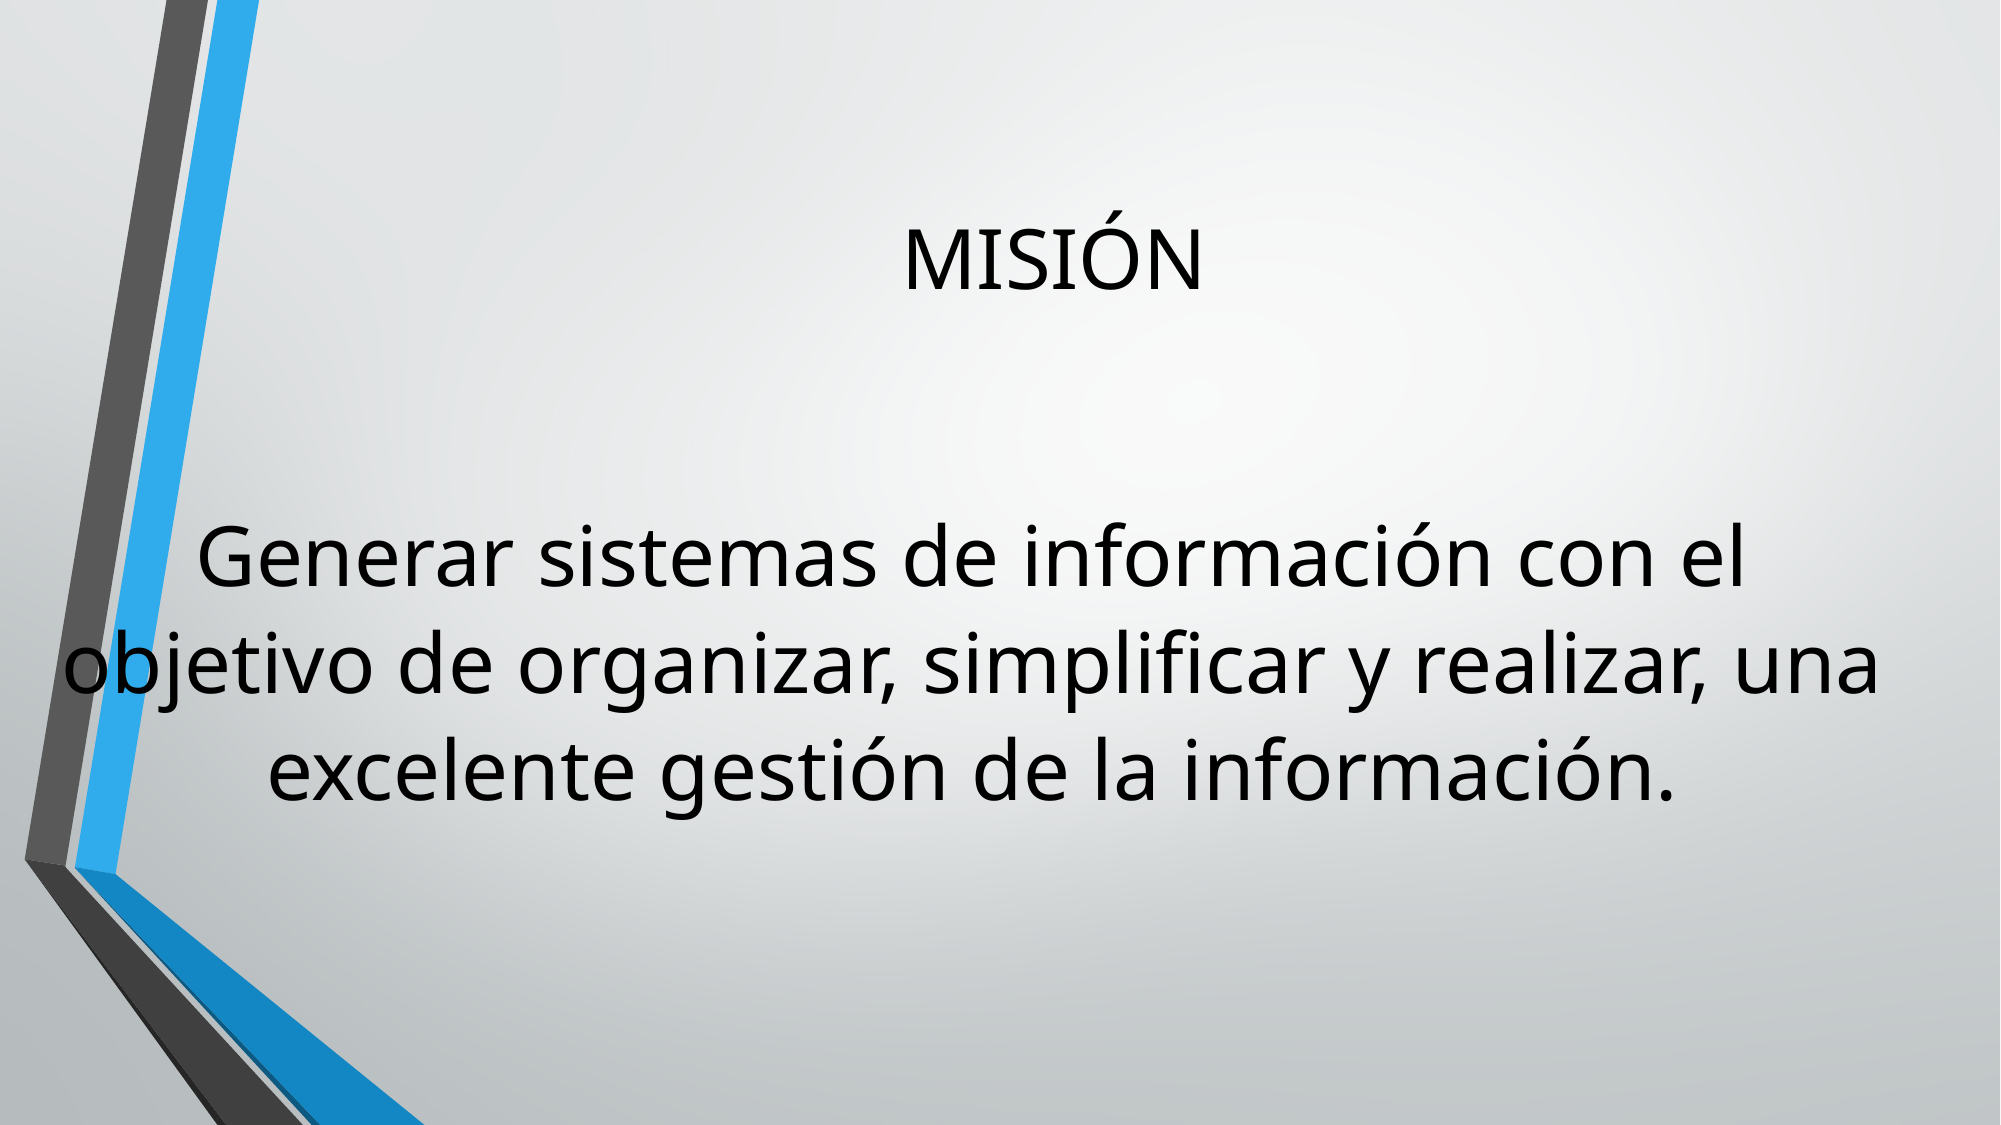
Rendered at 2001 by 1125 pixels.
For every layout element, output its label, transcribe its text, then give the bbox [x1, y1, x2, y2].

title MISIÓN [243, 112, 1887, 400]
text_box Generar sistemas de información con el objetivo de organizar, simplificar y realizar, una excelente gestión de la información. [34, 489, 1912, 825]
